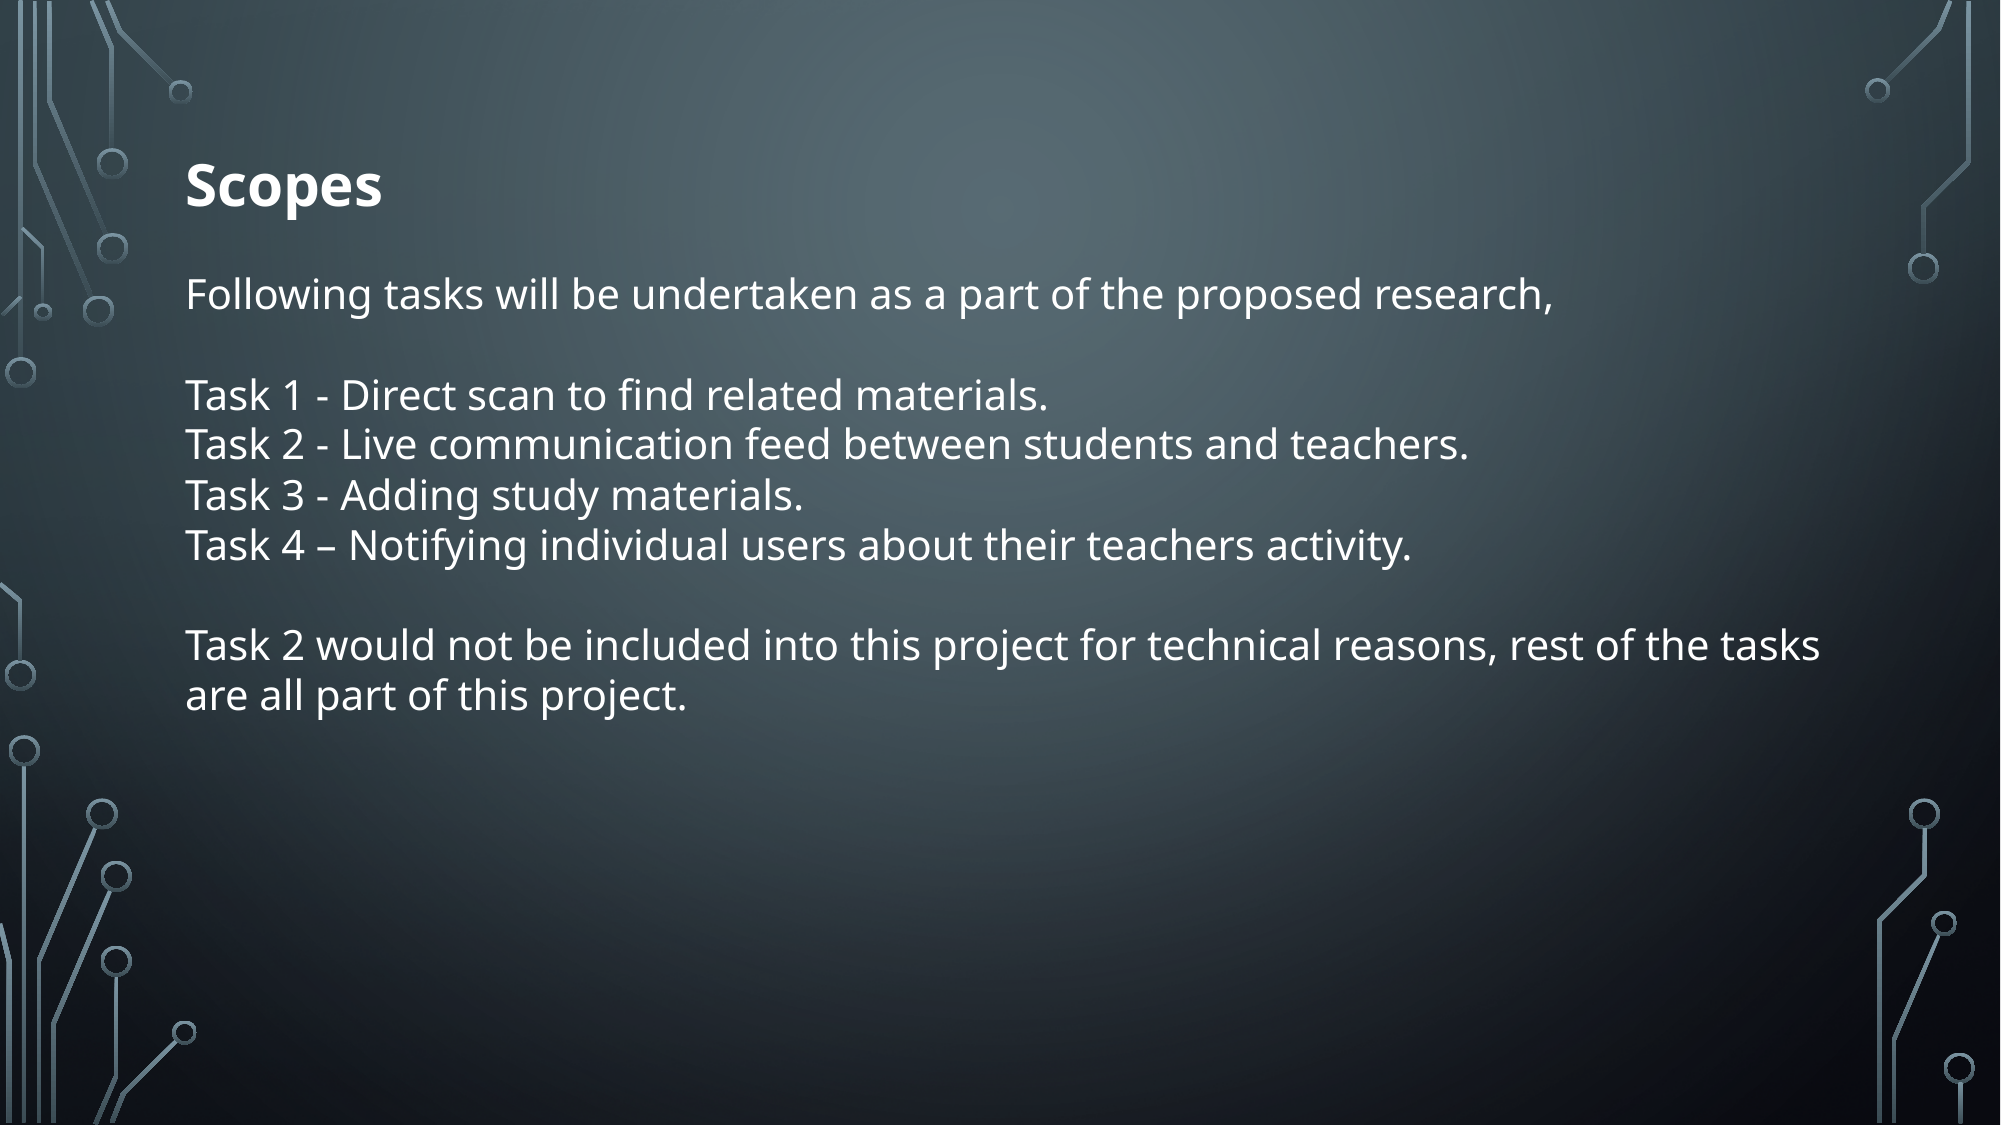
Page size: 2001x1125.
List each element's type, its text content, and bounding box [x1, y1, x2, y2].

text_box Scopes Following tasks will be undertaken as a part of the proposed research, Task 1 - Direct scan to find related materials. Task 2 - Live communication feed between students and teachers. Task 3 - Adding study materials. Task 4 – Notifying individual users about their teachers activity. Task 2 would not be included into this project for technical reasons, rest of the tasks are all part of this project. [170, 140, 1882, 726]
